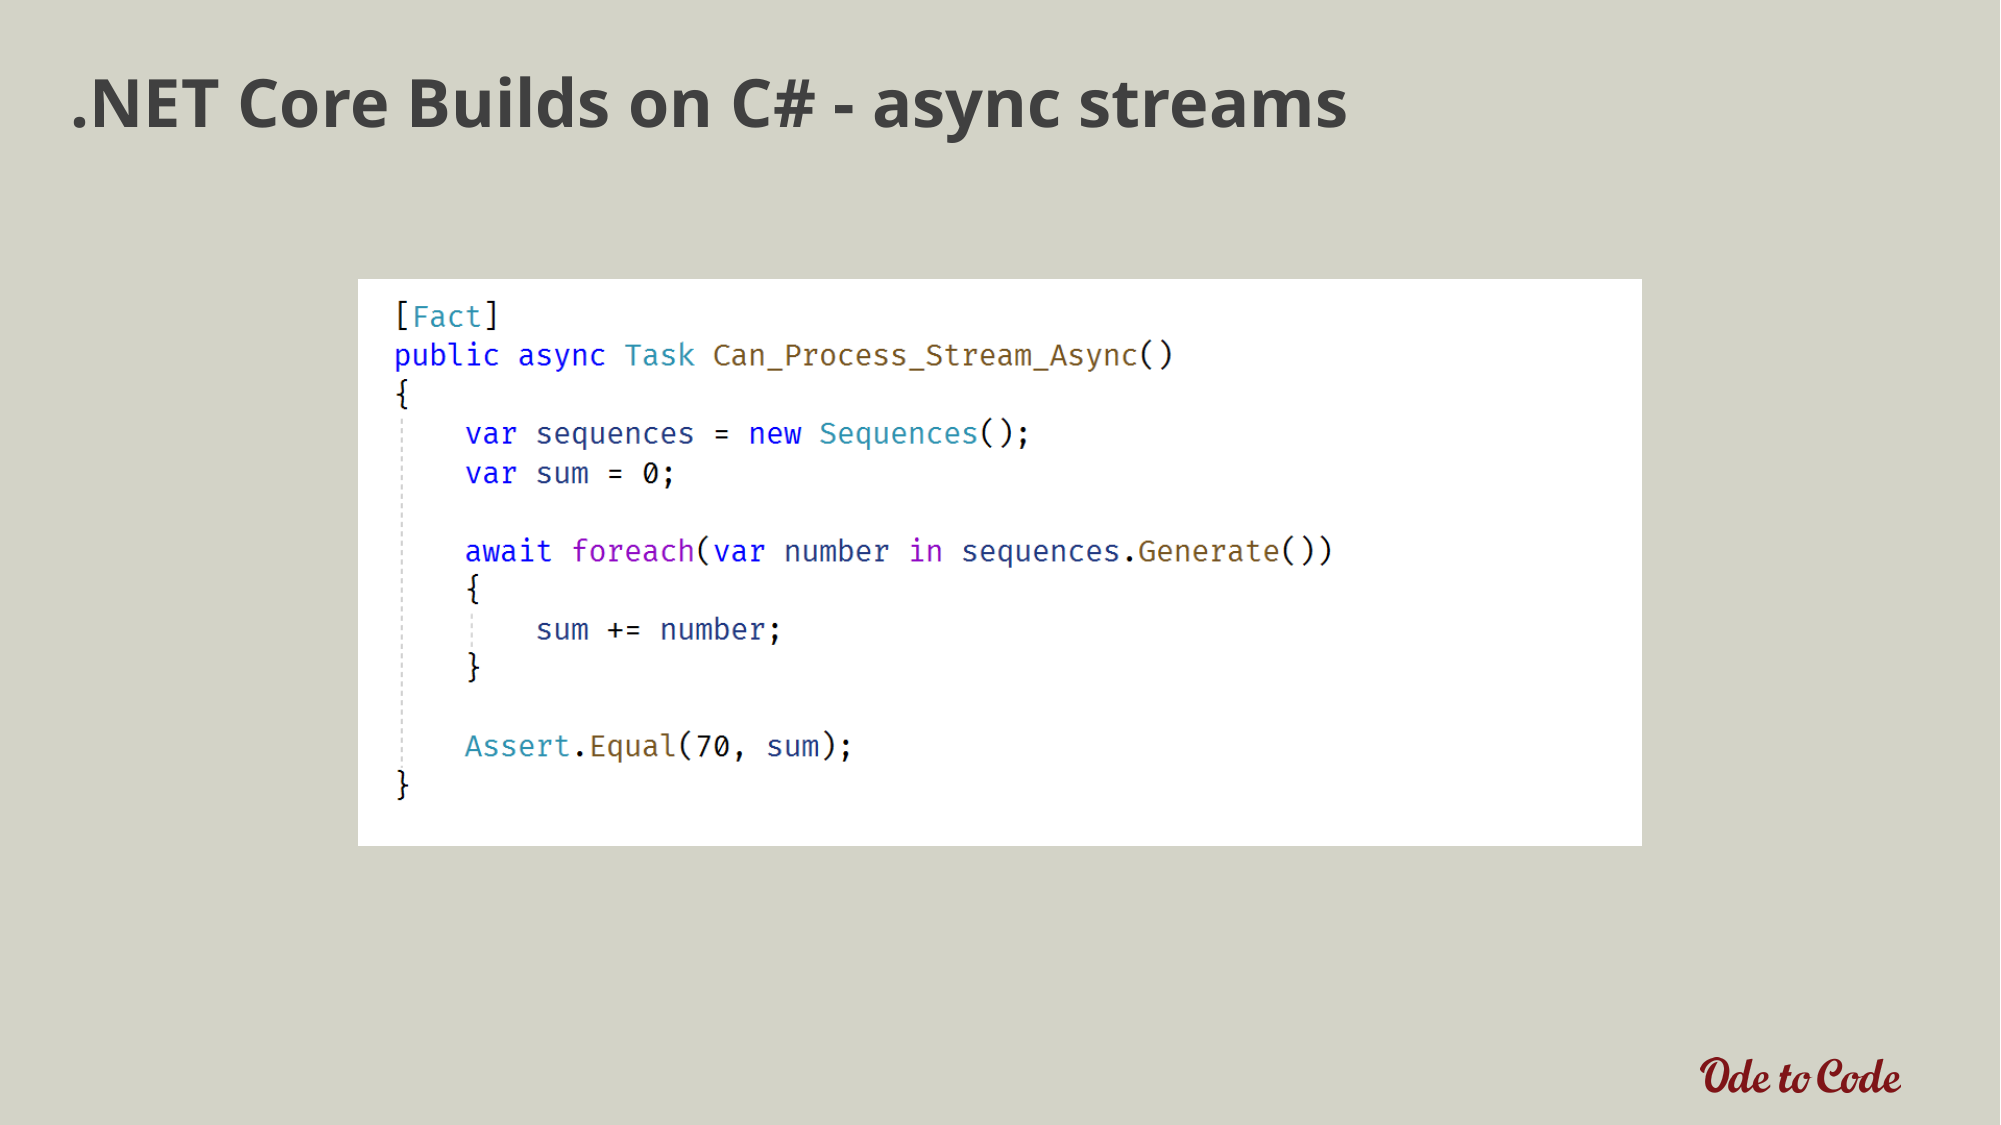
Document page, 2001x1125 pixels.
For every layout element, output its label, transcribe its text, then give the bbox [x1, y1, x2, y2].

picture [358, 279, 1642, 846]
title .NET Core Builds on C# - async streams [70, 70, 1930, 142]
picture [1700, 1057, 1901, 1096]
